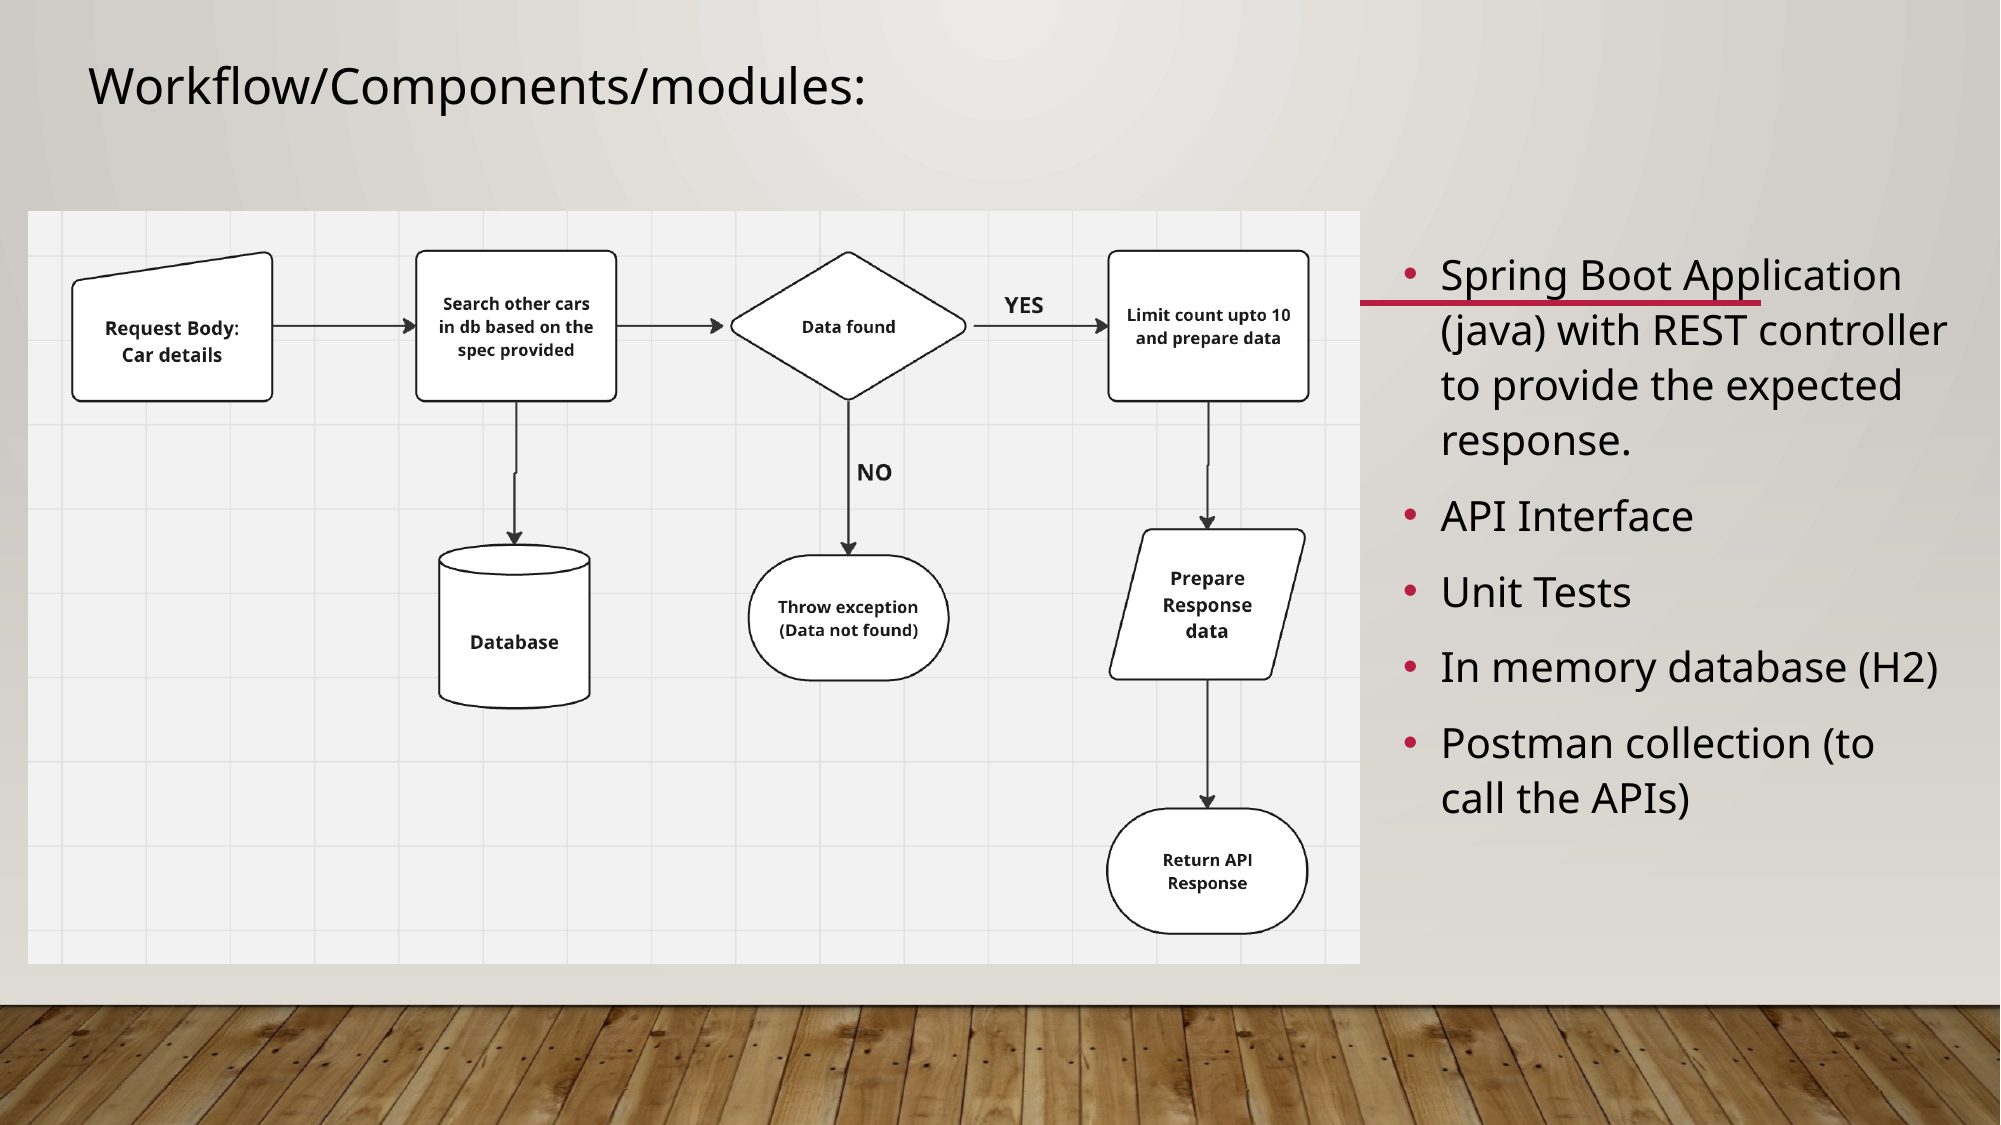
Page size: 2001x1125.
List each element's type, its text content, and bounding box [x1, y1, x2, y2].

text_box Workflow/Components/modules: [74, 47, 1834, 123]
picture [0, 1006, 2000, 1125]
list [28, 211, 1360, 964]
text_box [0, 0, 2000, 330]
list Spring Boot Application (java) with REST controller to provide the expected response. API Interface Unit Tests In memory database (H2) Postman collection (to call the APIs) [1388, 235, 1964, 912]
text_box [0, 330, 2000, 1004]
